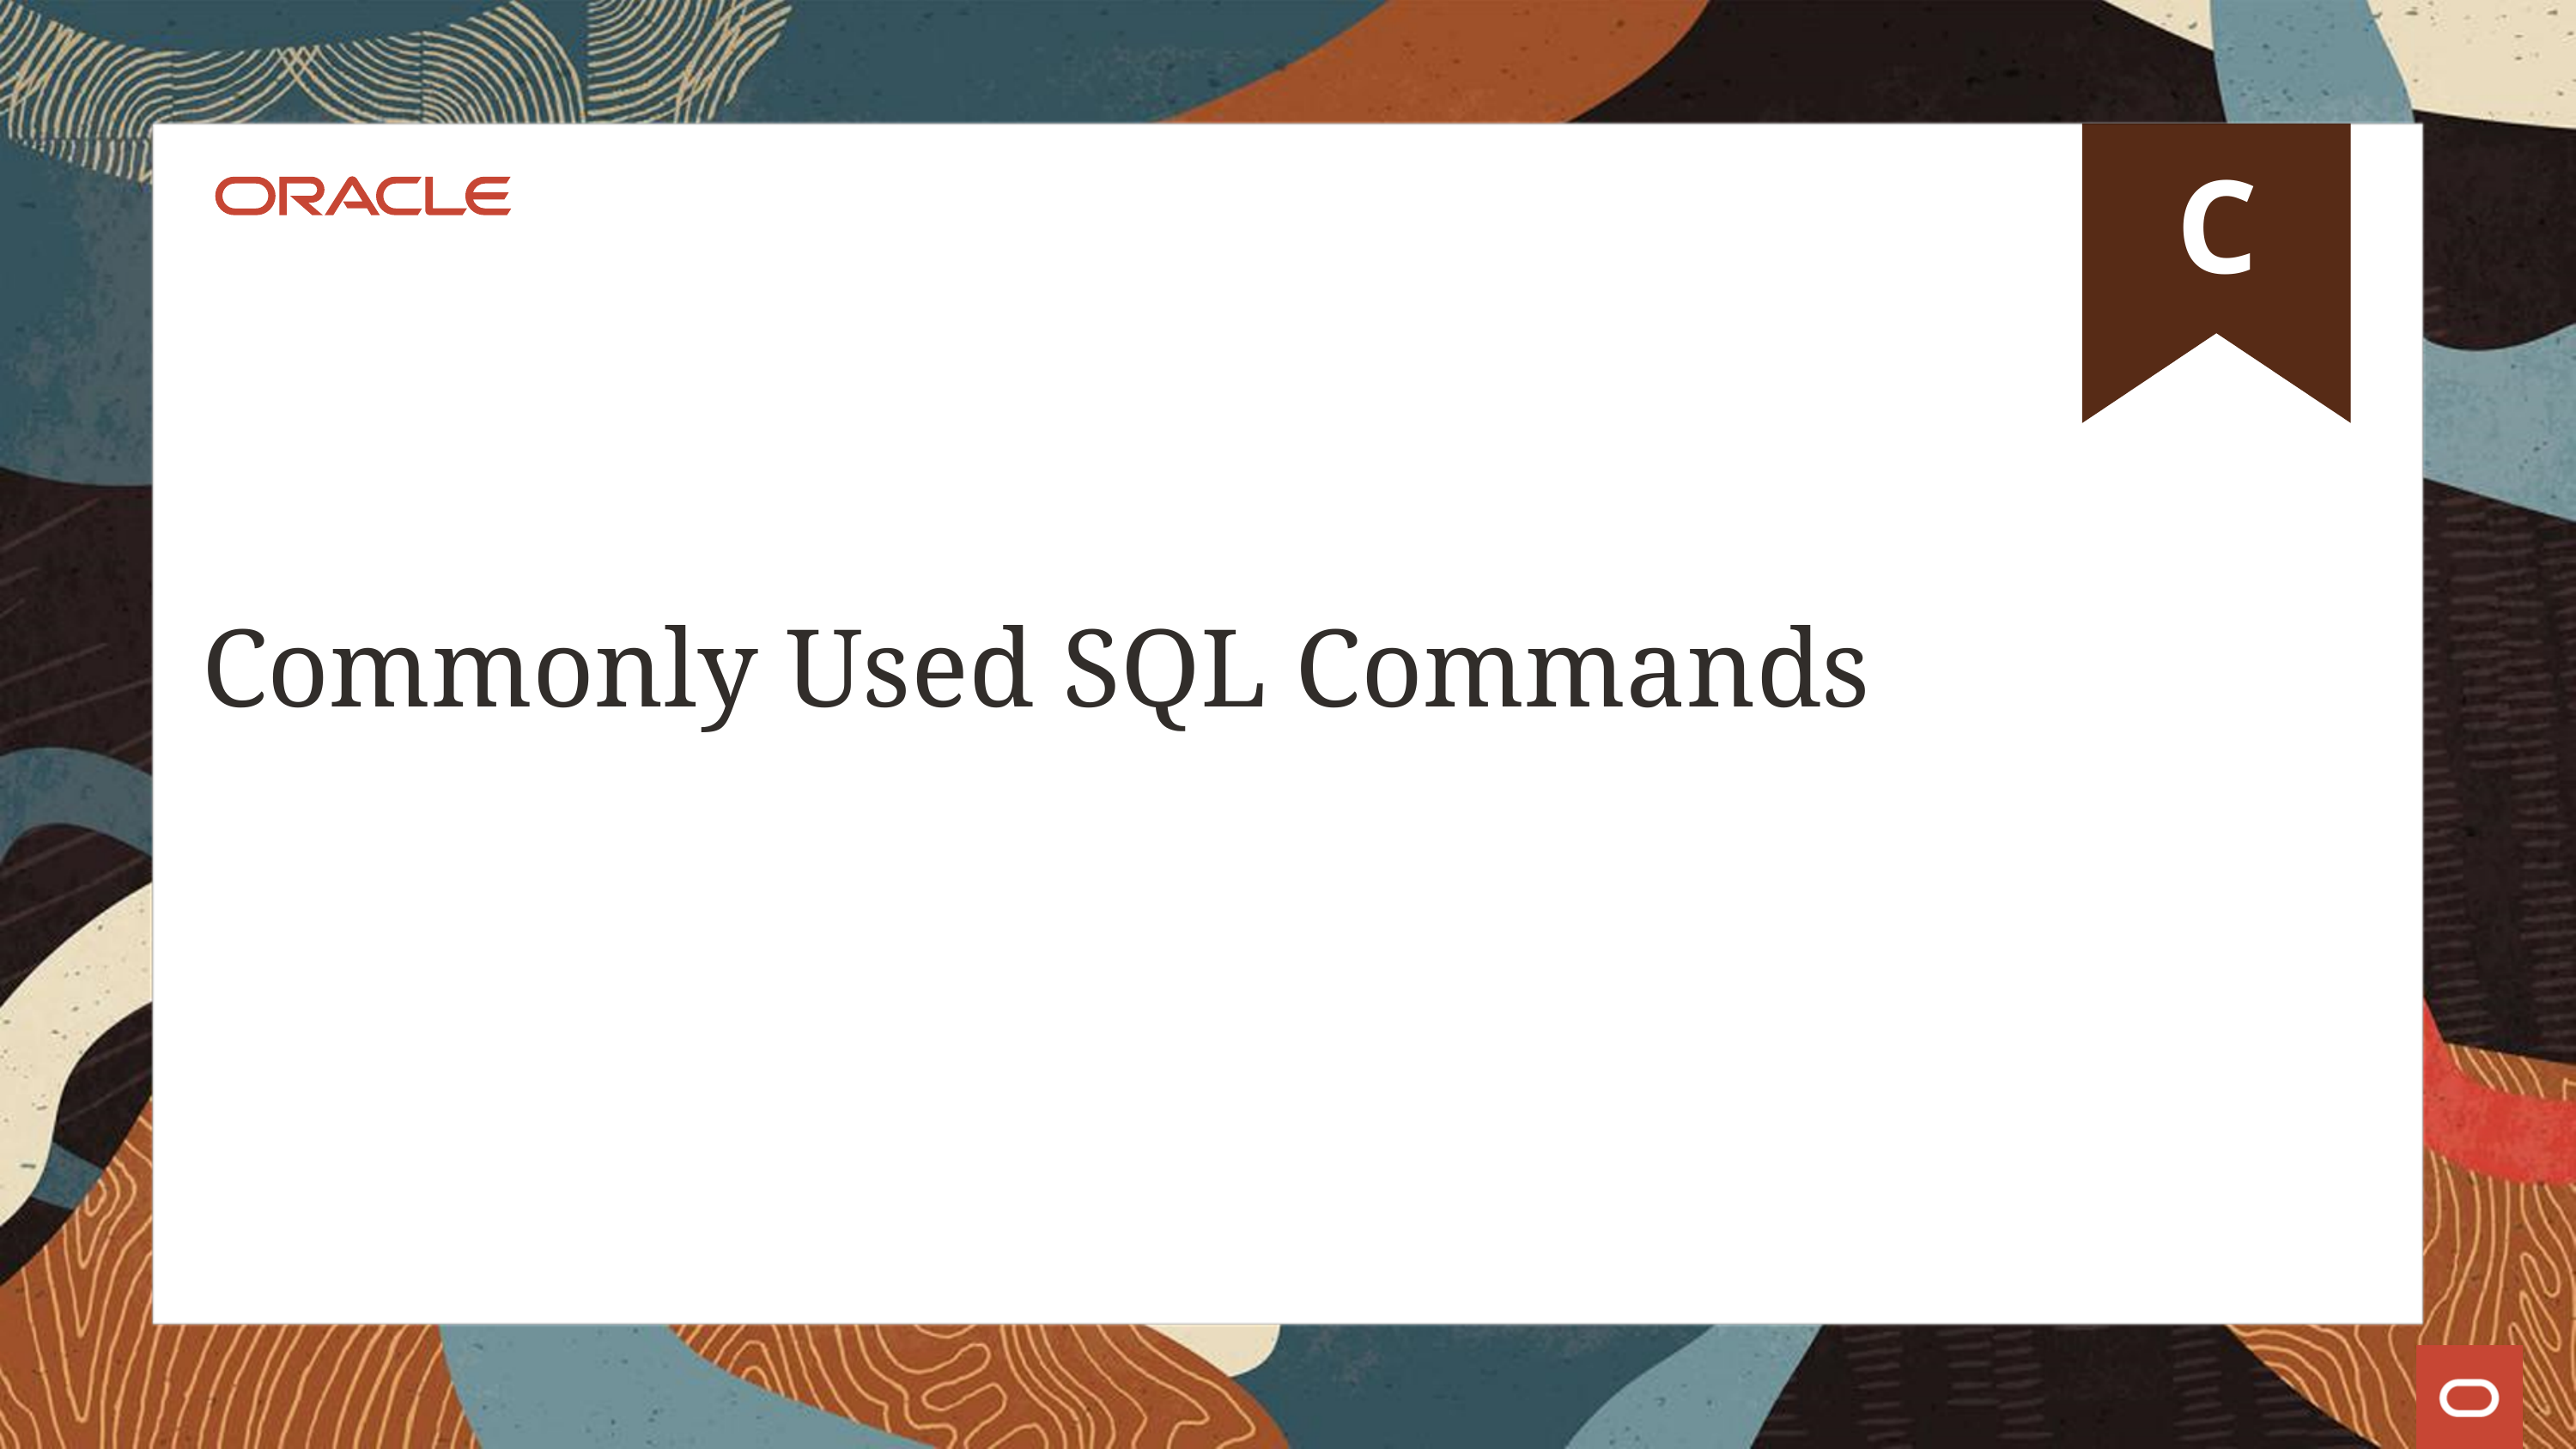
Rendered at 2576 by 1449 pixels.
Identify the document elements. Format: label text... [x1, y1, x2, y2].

picture [0, 0, 2576, 1449]
title Commonly Used SQL Commands [197, 584, 2379, 732]
